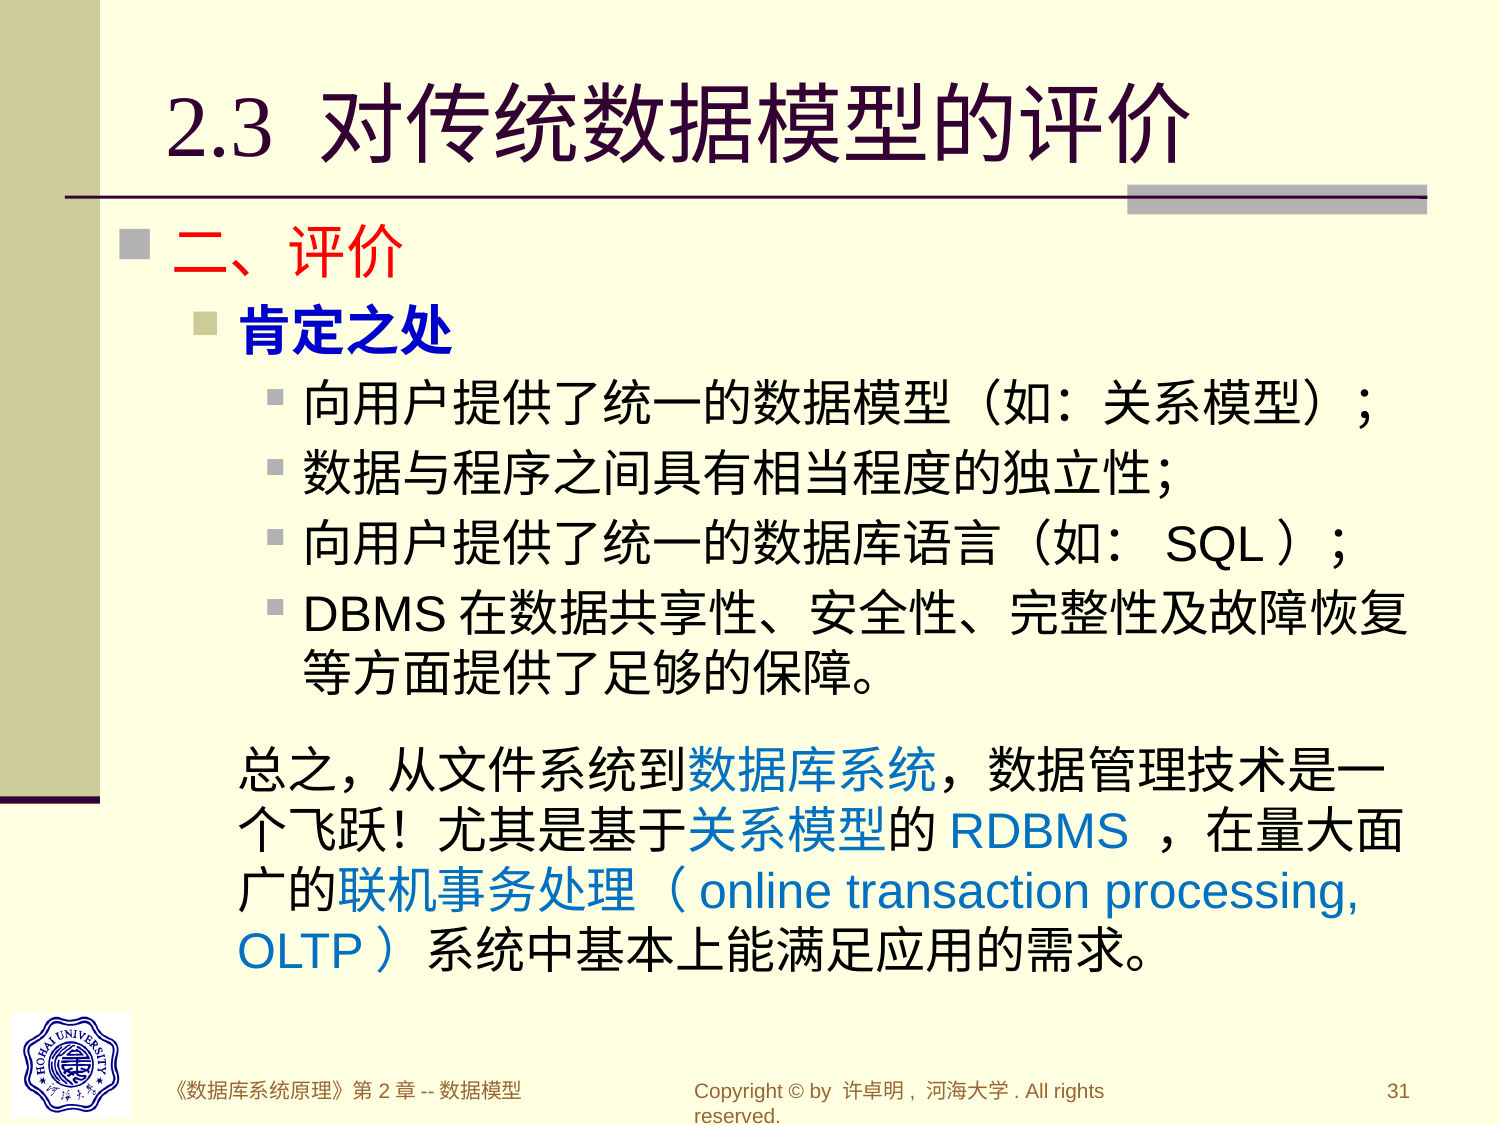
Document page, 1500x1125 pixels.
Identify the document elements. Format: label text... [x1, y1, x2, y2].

footer 《数据库系统原理》第2章--数据模型 [150, 1070, 633, 1118]
title 2.3 对传统数据模型的评价 [149, 45, 1426, 197]
picture [11, 1012, 131, 1118]
list 二、评价 肯定之处 向用户提供了统一的数据模型（如：关系模型）； 数据与程序之间具有相当程度的独立性； 向用户提供了统一的数据库语言（如：SQL）； DBMS在数据共享性、安全性、完整性及故障恢复等方面提供了足够的保障。 总之，从文件系统到数据库系统，数据管理技术是一个飞跃！尤其是基于关系模型的RDBMS ，在量大面广的联机事务处理（online transaction processing, OLTP）系统中基本上能满足应用的需求。 [100, 207, 1426, 1036]
slide_number Copyright © by 许卓明, 河海大学. All rights reserved. [678, 1070, 1211, 1118]
slide_number 31 [1316, 1070, 1426, 1118]
